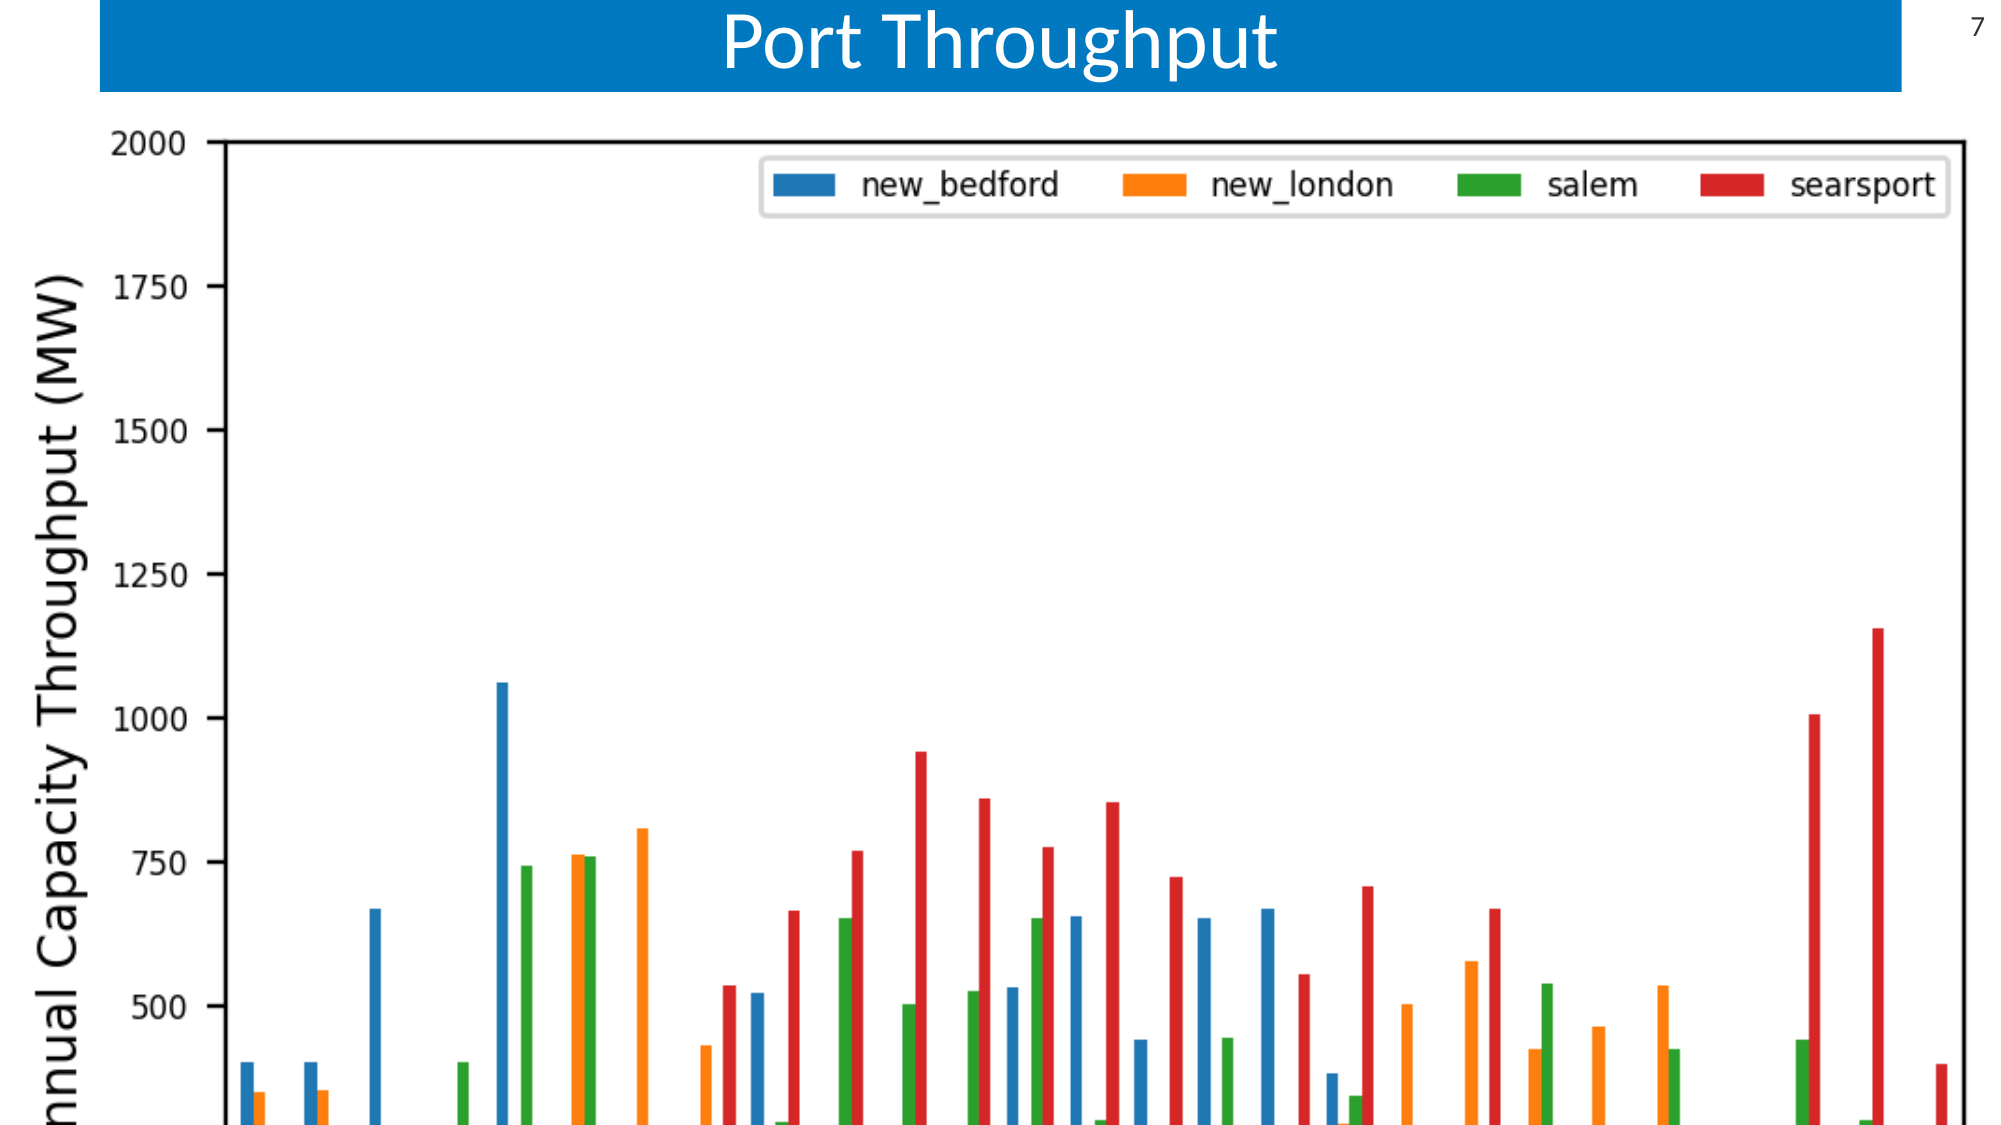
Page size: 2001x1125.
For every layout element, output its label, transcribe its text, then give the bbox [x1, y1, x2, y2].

picture [0, 92, 2000, 1125]
title Port Throughput [99, 0, 1902, 91]
